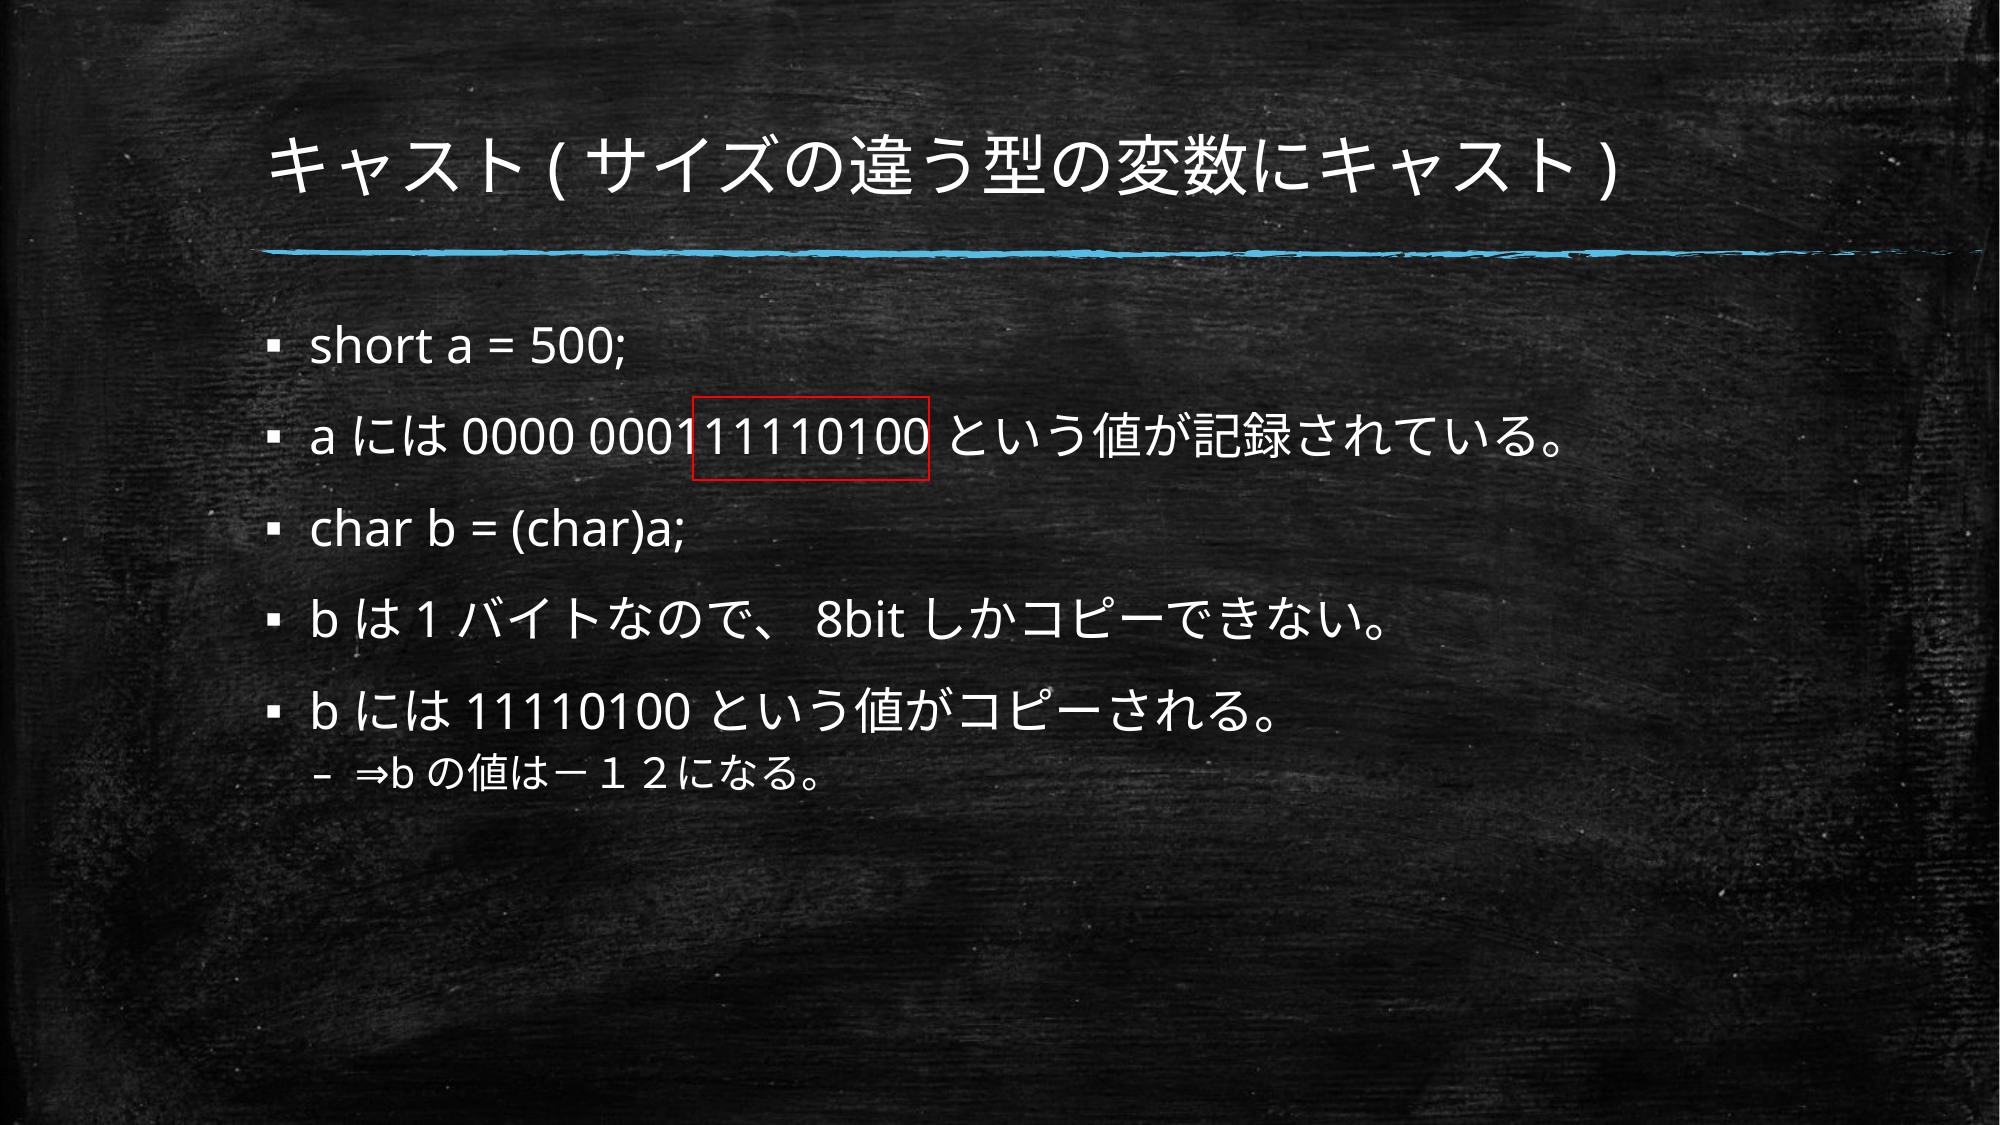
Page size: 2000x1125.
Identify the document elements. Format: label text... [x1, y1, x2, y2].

title キャスト(サイズの違う型の変数にキャスト) [249, 45, 1750, 213]
text_box [692, 396, 930, 481]
list short a = 500; aには0000 000111110100という値が記録されている。 char b = (char)a; bは1バイトなので、8bitしかコピーできない。 bには11110100という値がコピーされる。 ⇒bの値は－１２になる。 [249, 312, 1750, 1013]
